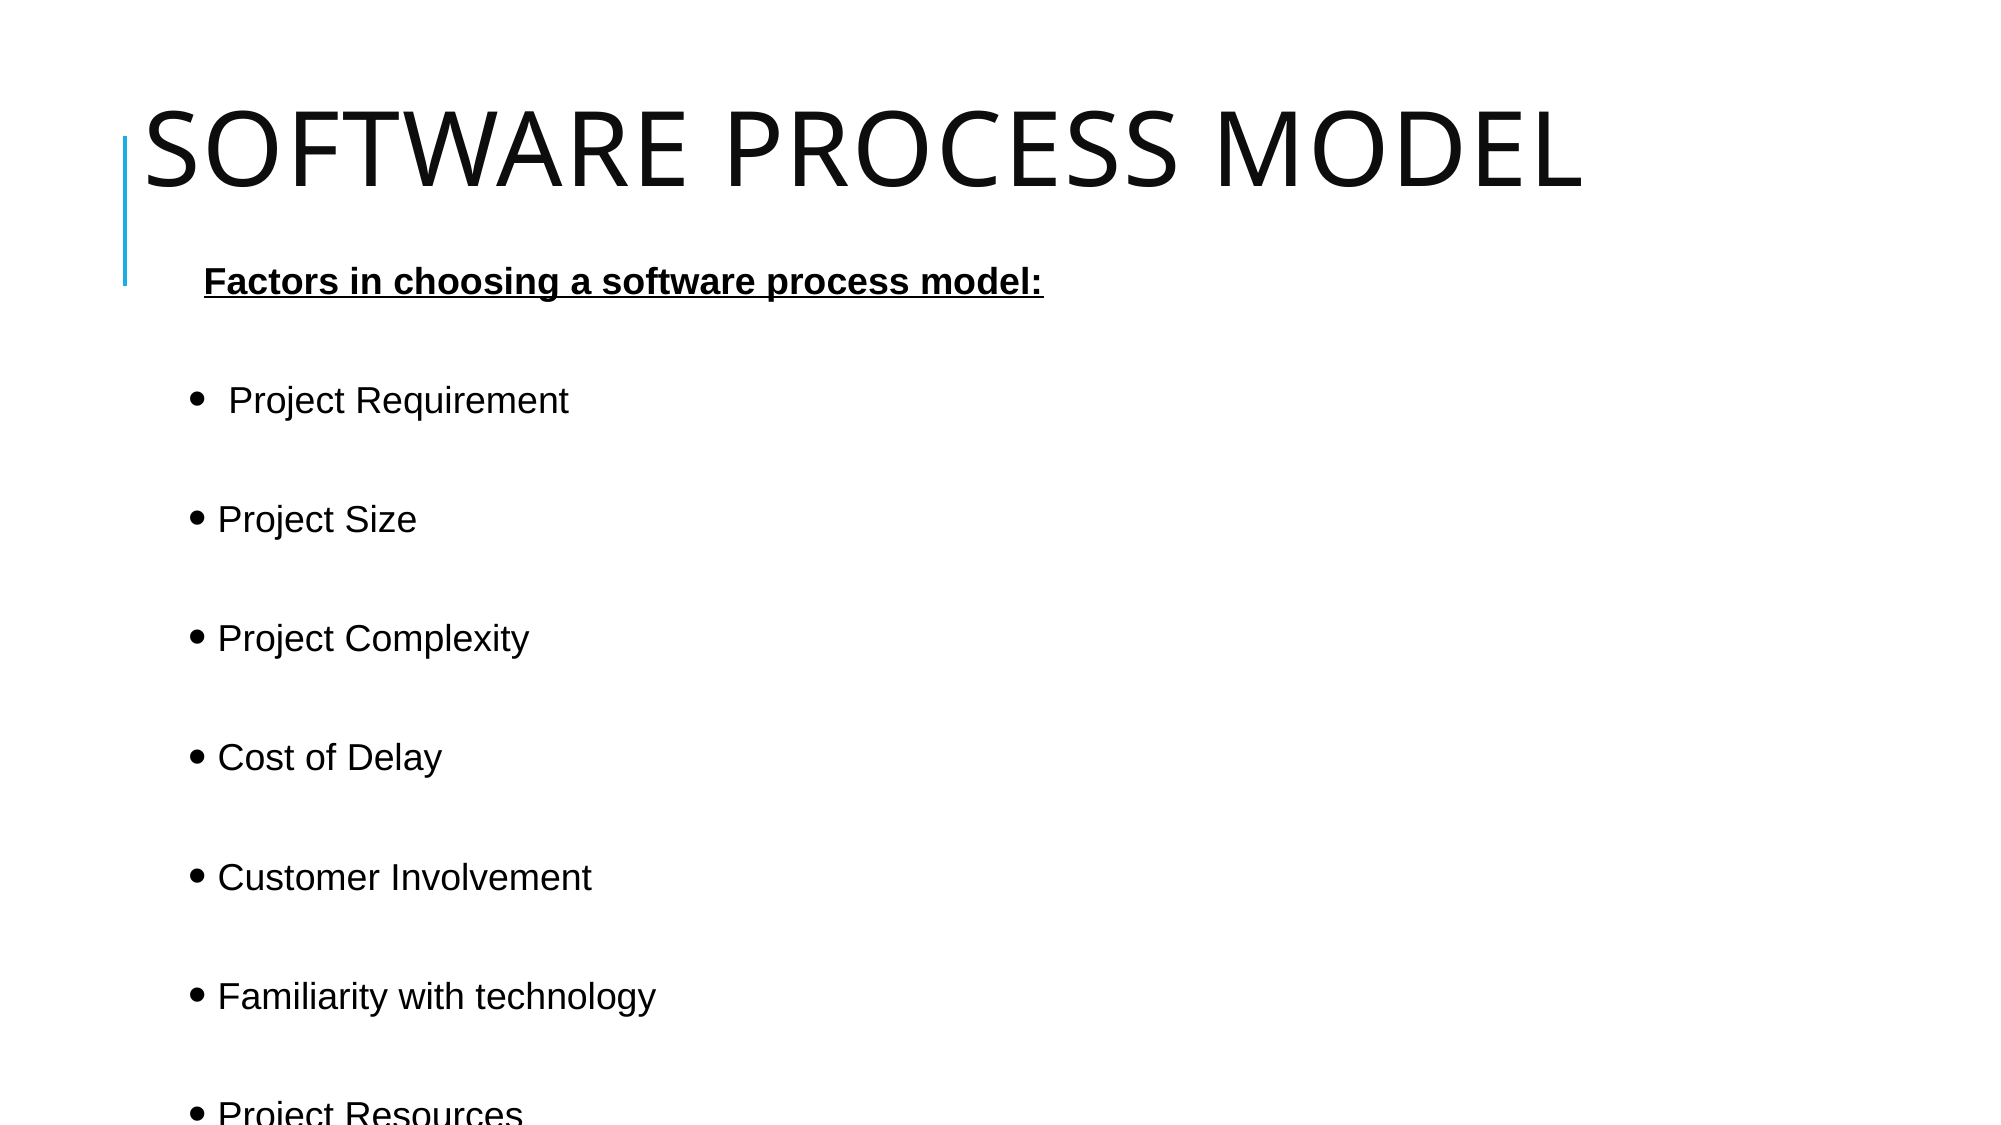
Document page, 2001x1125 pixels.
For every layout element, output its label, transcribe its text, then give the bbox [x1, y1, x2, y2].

list Factors in choosing a software process model: Project Requirement Project Size Project Complexity Cost of Delay Customer Involvement Familiarity with technology Project Resources [181, 204, 1756, 964]
title Software process model [128, 33, 1723, 280]
